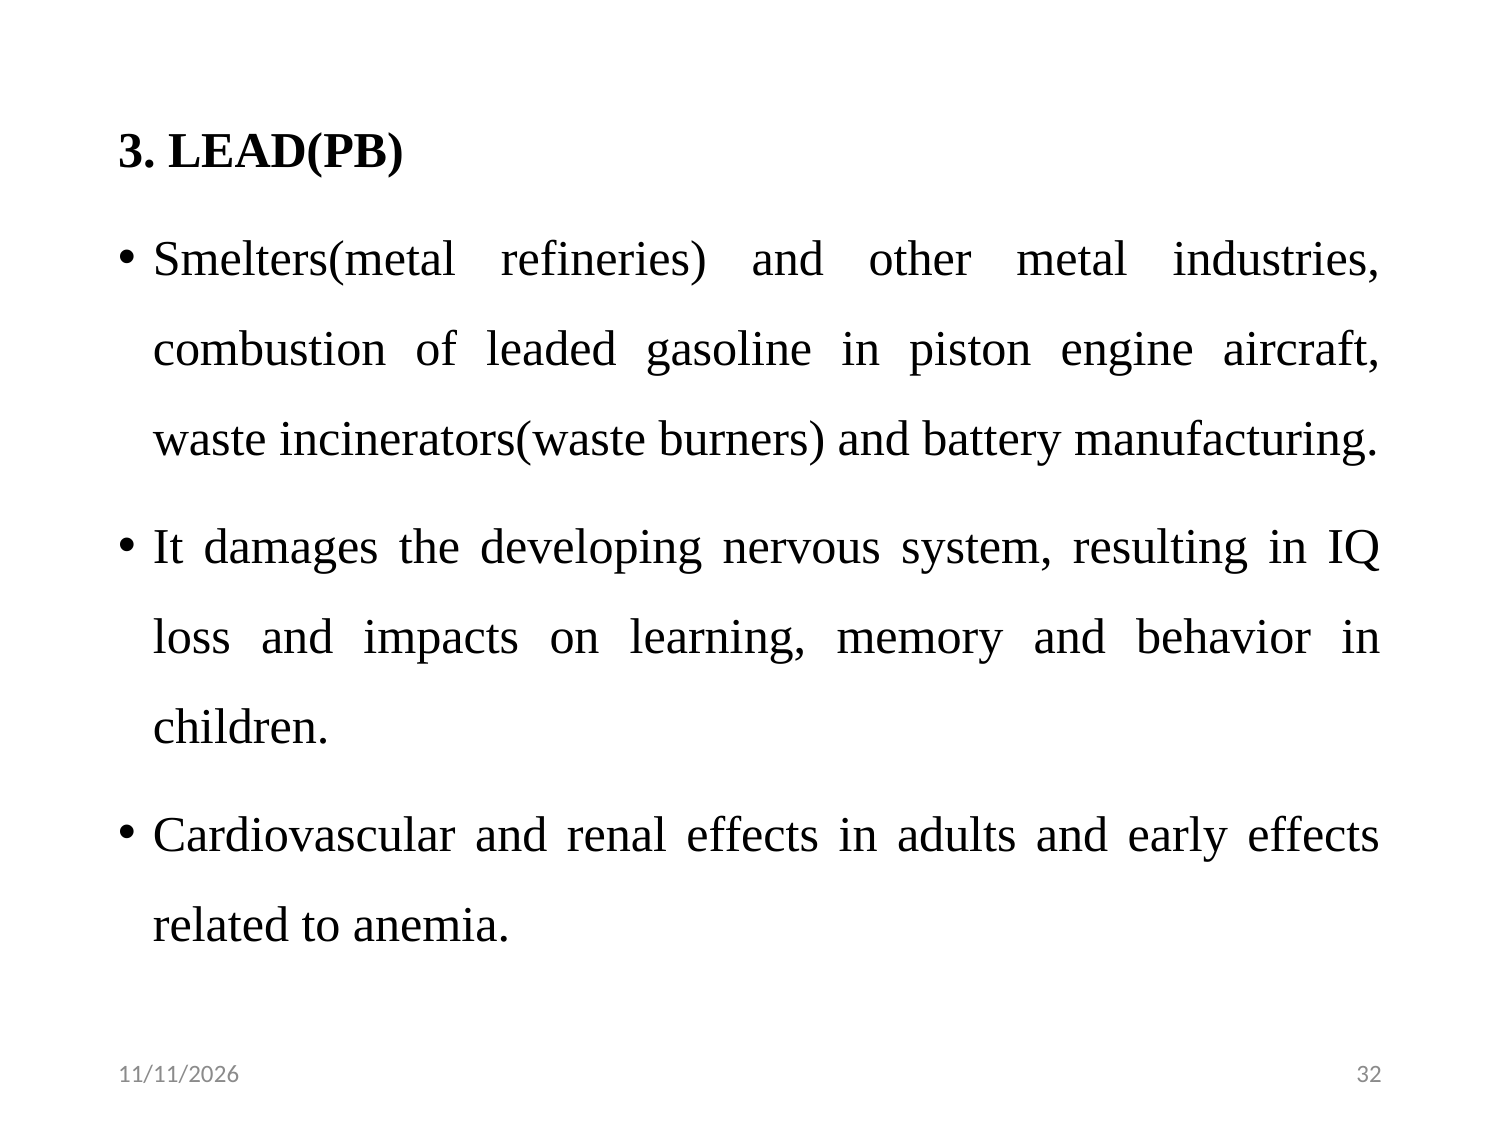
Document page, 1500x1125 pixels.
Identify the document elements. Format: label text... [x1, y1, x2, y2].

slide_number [103, 1042, 441, 1103]
slide_number 32 [1059, 1042, 1397, 1103]
list 3. LEAD(PB) Smelters(metal refineries) and other metal industries, combustion of leaded gasoline in piston engine aircraft, waste incinerators(waste burners) and battery manufacturing. It damages the developing nervous system, resulting in IQ loss and impacts on learning, memory and behavior in children. Cardiovascular and renal effects in adults and early effects related to anemia. [103, 80, 1397, 1014]
